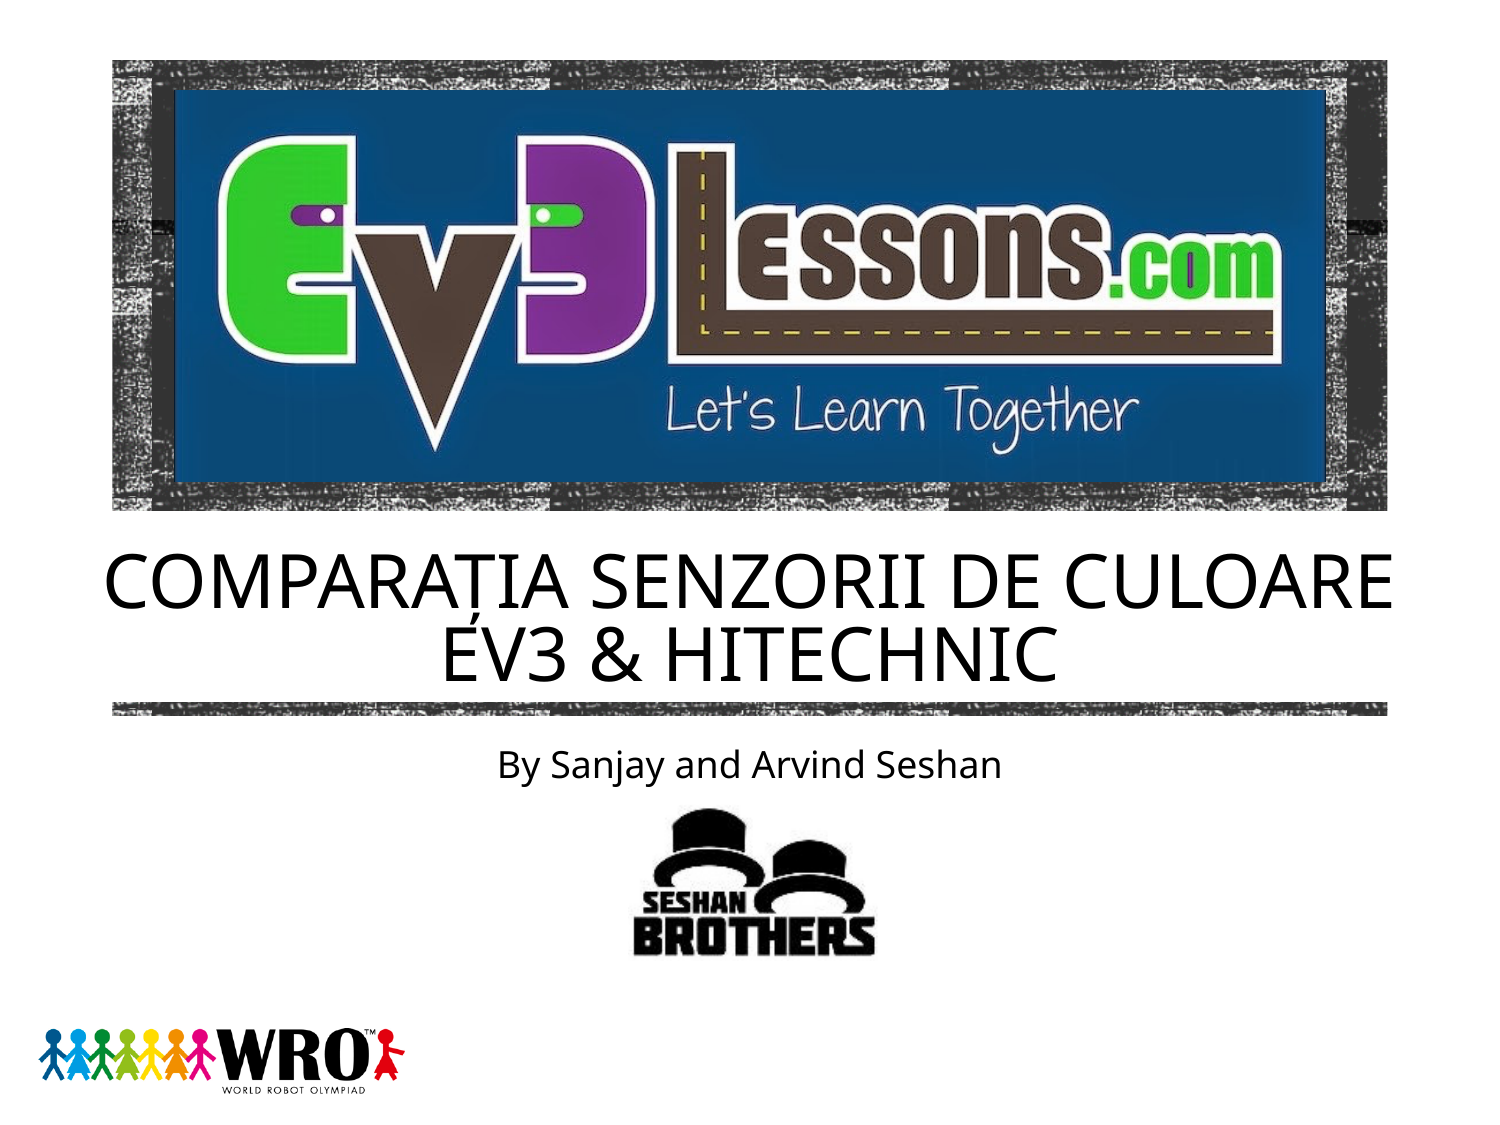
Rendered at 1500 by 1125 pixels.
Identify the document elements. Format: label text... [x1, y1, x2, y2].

picture [628, 804, 881, 961]
picture [112, 90, 1388, 482]
picture [38, 1028, 405, 1094]
title Comparația senzorii de culoare EV3 & HITechnic [32, 583, 1468, 664]
